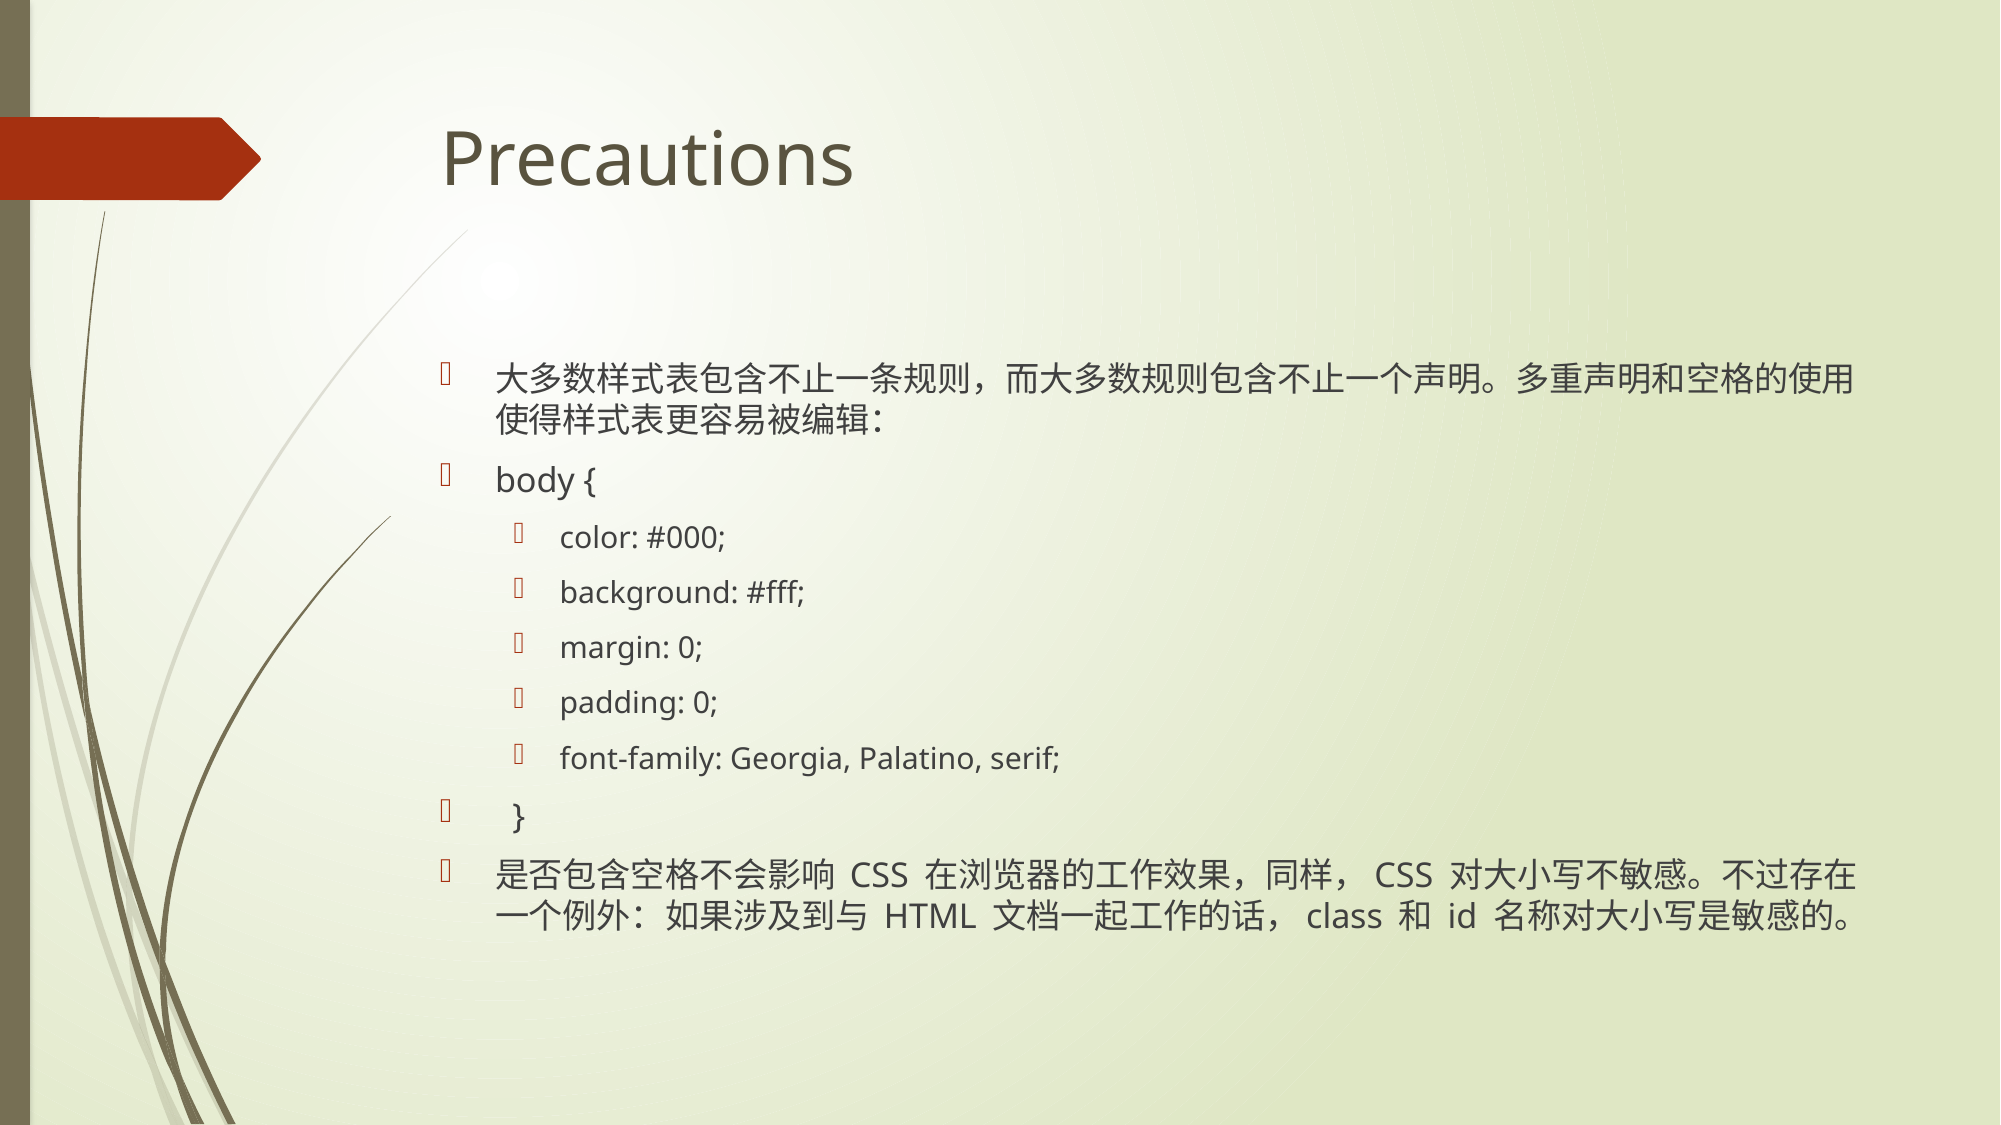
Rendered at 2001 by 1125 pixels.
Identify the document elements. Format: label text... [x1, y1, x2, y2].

title Precautions [425, 102, 1888, 313]
list 大多数样式表包含不止一条规则，而大多数规则包含不止一个声明。多重声明和空格的使用使得样式表更容易被编辑： body { color: #000; background: #fff; margin: 0; padding: 0; font-family: Georgia, Palatino, serif; } 是否包含空格不会影响 CSS 在浏览器的工作效果，同样，CSS 对大小写不敏感。不过存在一个例外：如果涉及到与 HTML 文档一起工作的话，class 和 id 名称对大小写是敏感的。 [424, 350, 1888, 970]
